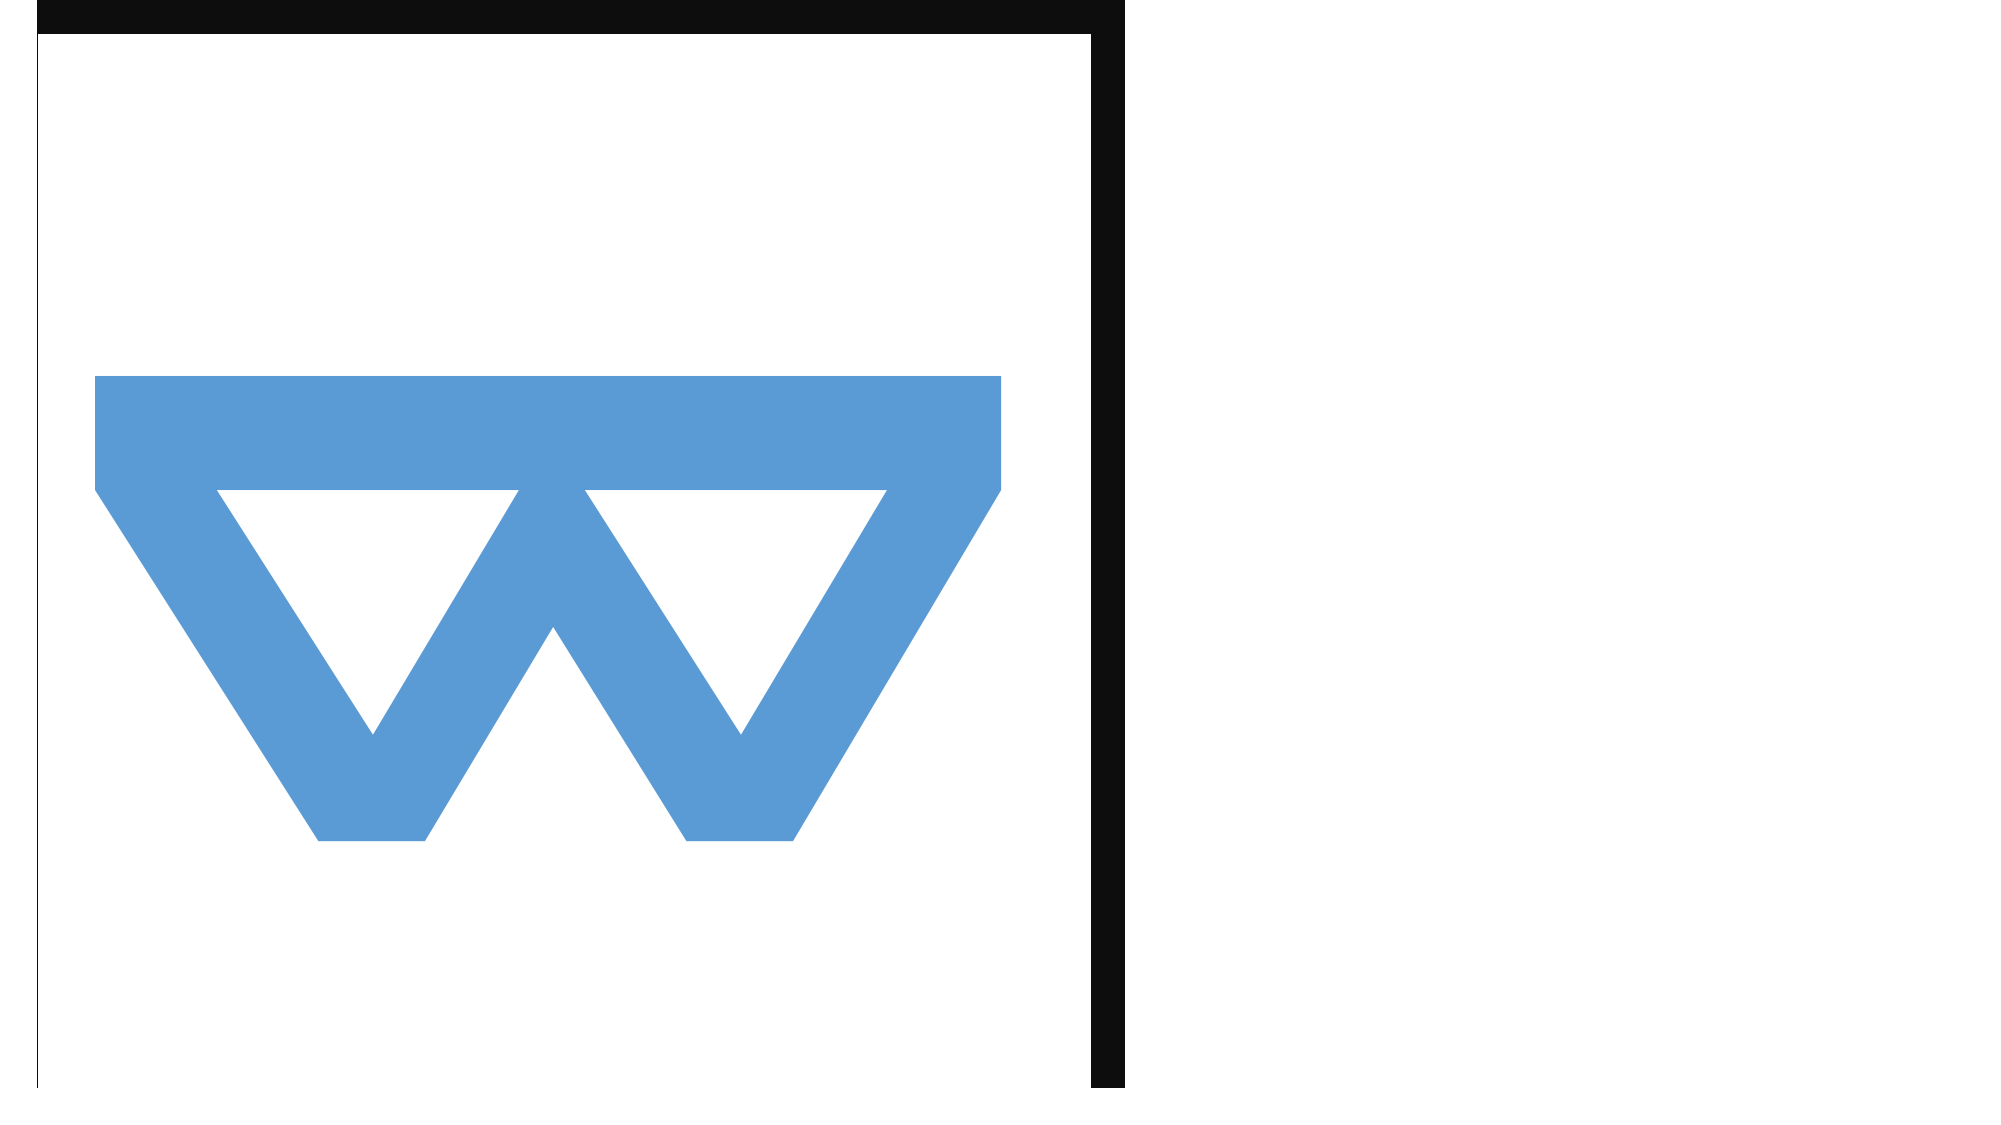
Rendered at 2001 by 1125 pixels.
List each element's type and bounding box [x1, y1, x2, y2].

picture [0, 0, 1125, 1125]
